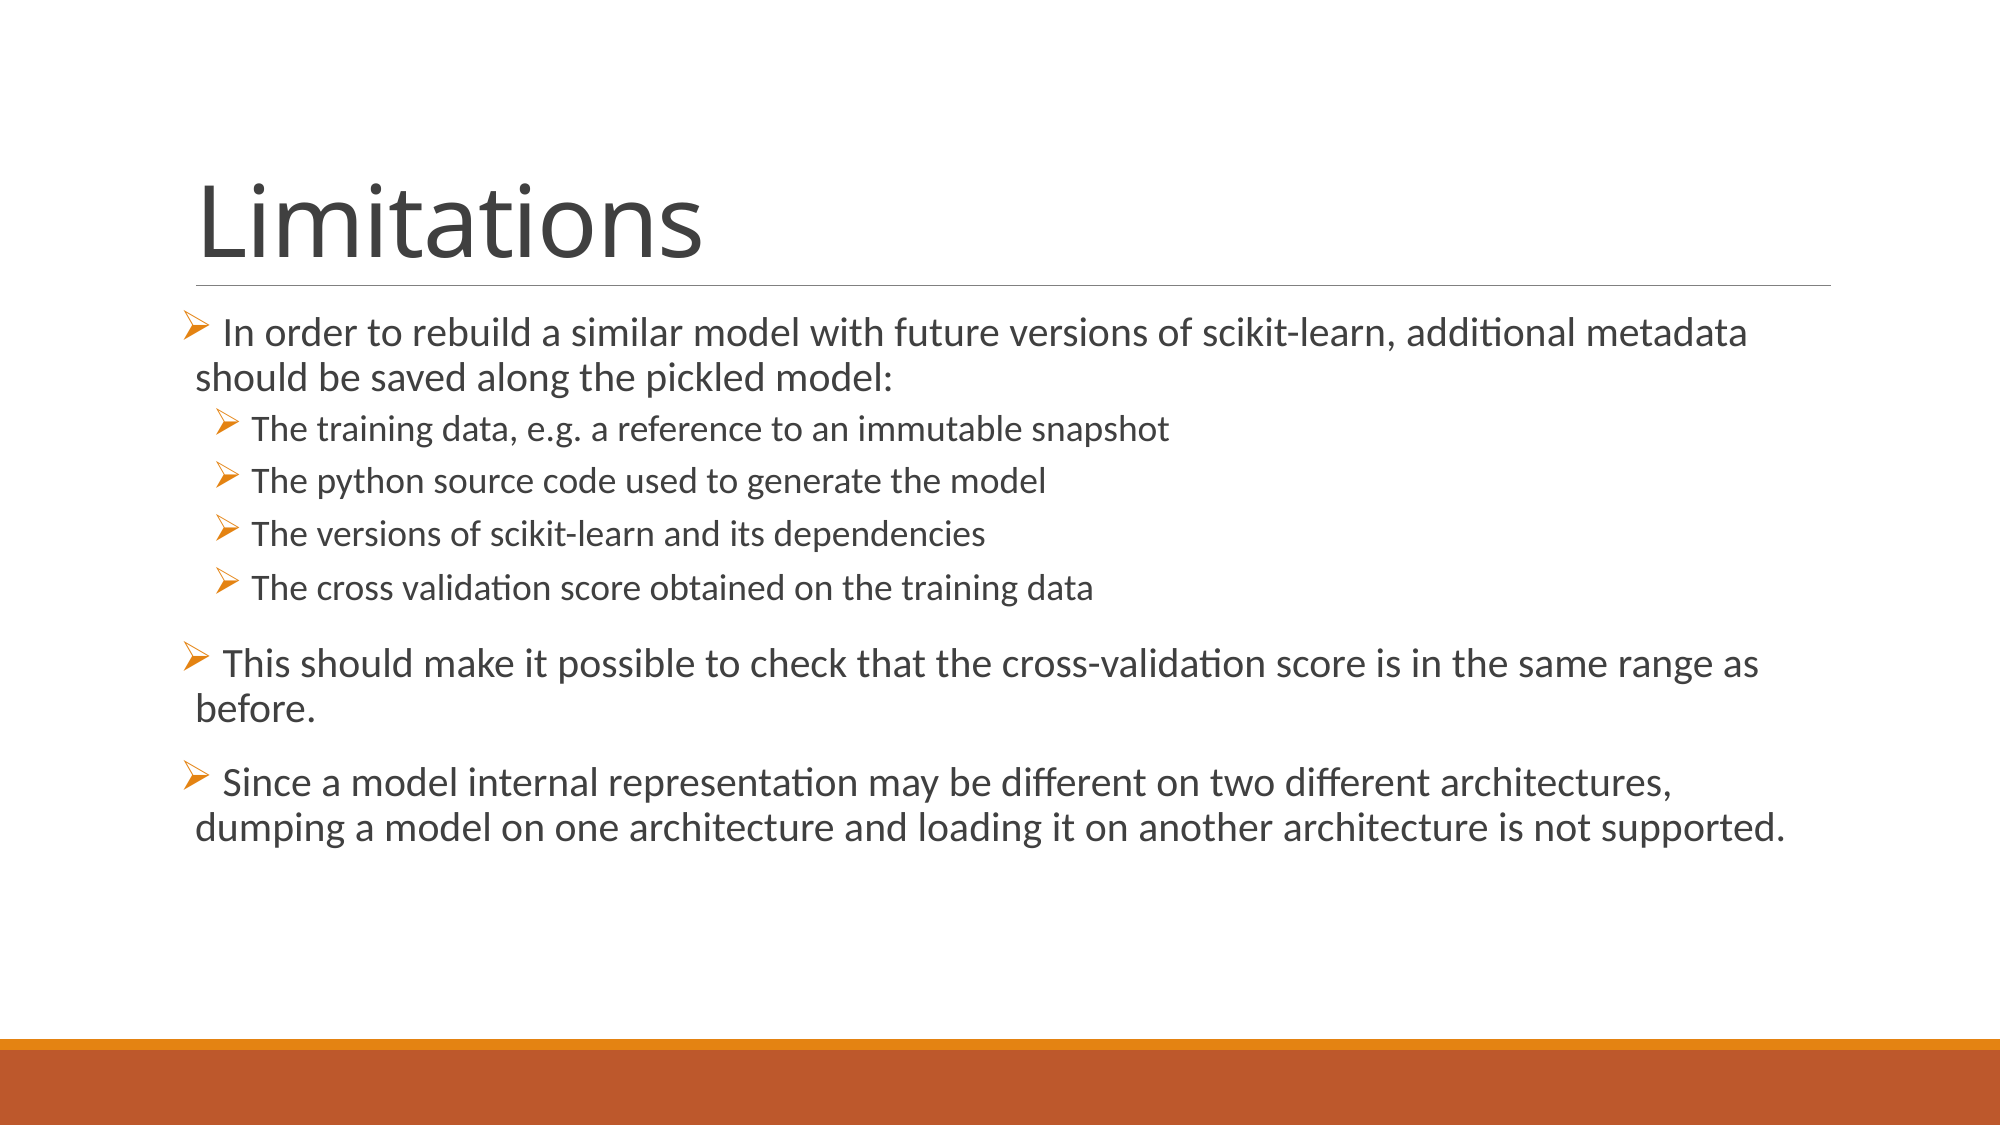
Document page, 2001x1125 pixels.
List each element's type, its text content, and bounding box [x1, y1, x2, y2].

list In order to rebuild a similar model with future versions of scikit-learn, additional metadata should be saved along the pickled model: The training data, e.g. a reference to an immutable snapshot The python source code used to generate the model The versions of scikit-learn and its dependencies The cross validation score obtained on the training data This should make it possible to check that the cross-validation score is in the same range as before. Since a model internal representation may be different on two different architectures, dumping a model on one architecture and loading it on another architecture is not supported. [180, 302, 1830, 963]
title Limitations [180, 47, 1830, 285]
